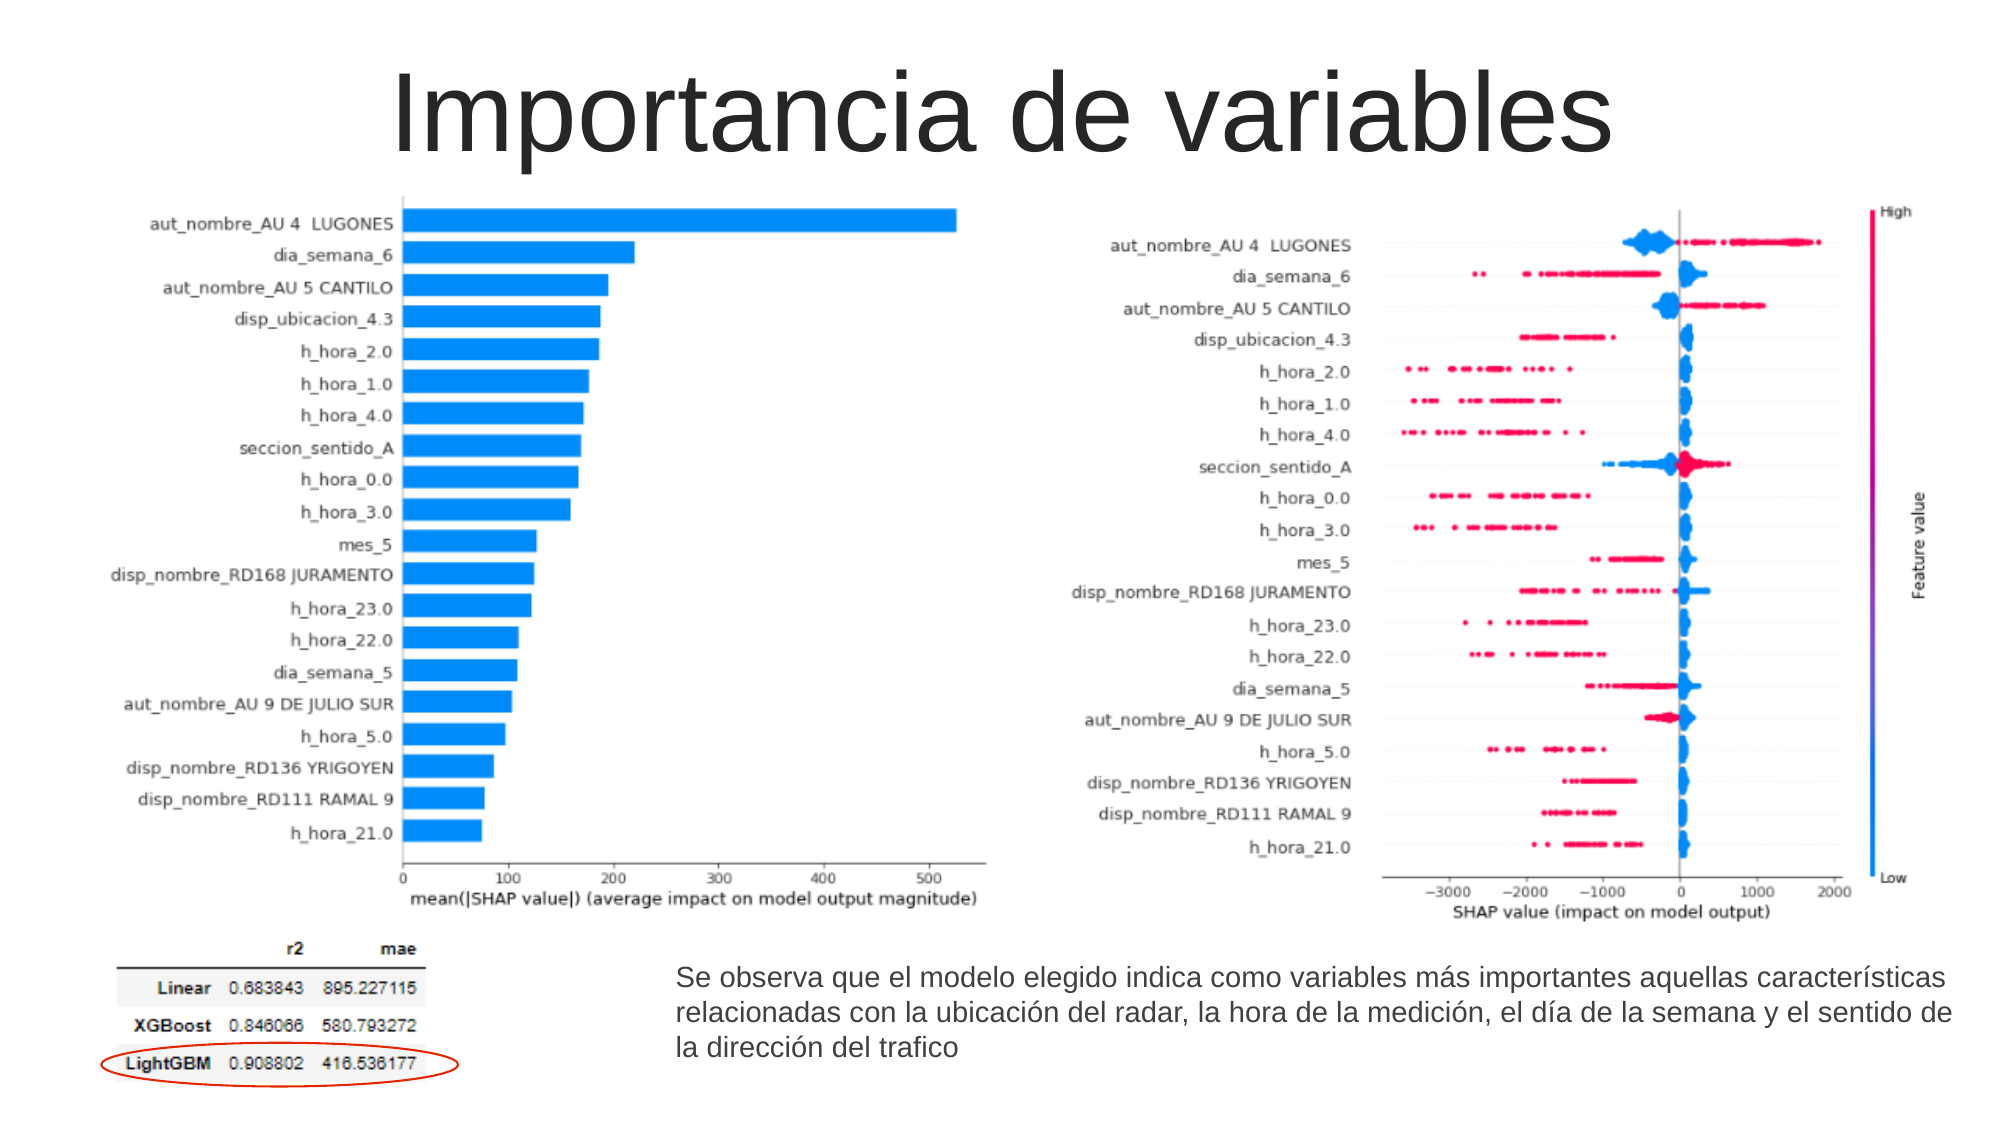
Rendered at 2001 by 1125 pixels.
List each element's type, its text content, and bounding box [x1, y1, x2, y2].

text_box Se observa que el modelo elegido indica como variables más importantes aquellas características relacionadas con la ubicación del radar, la hora de la medición, el día de la semana y el sentido de la dirección del trafico [660, 950, 1971, 1071]
picture [82, 196, 1037, 1103]
list Importancia de variables [53, 55, 1952, 175]
text_box [428, 1051, 460, 1078]
picture [1052, 196, 1937, 929]
